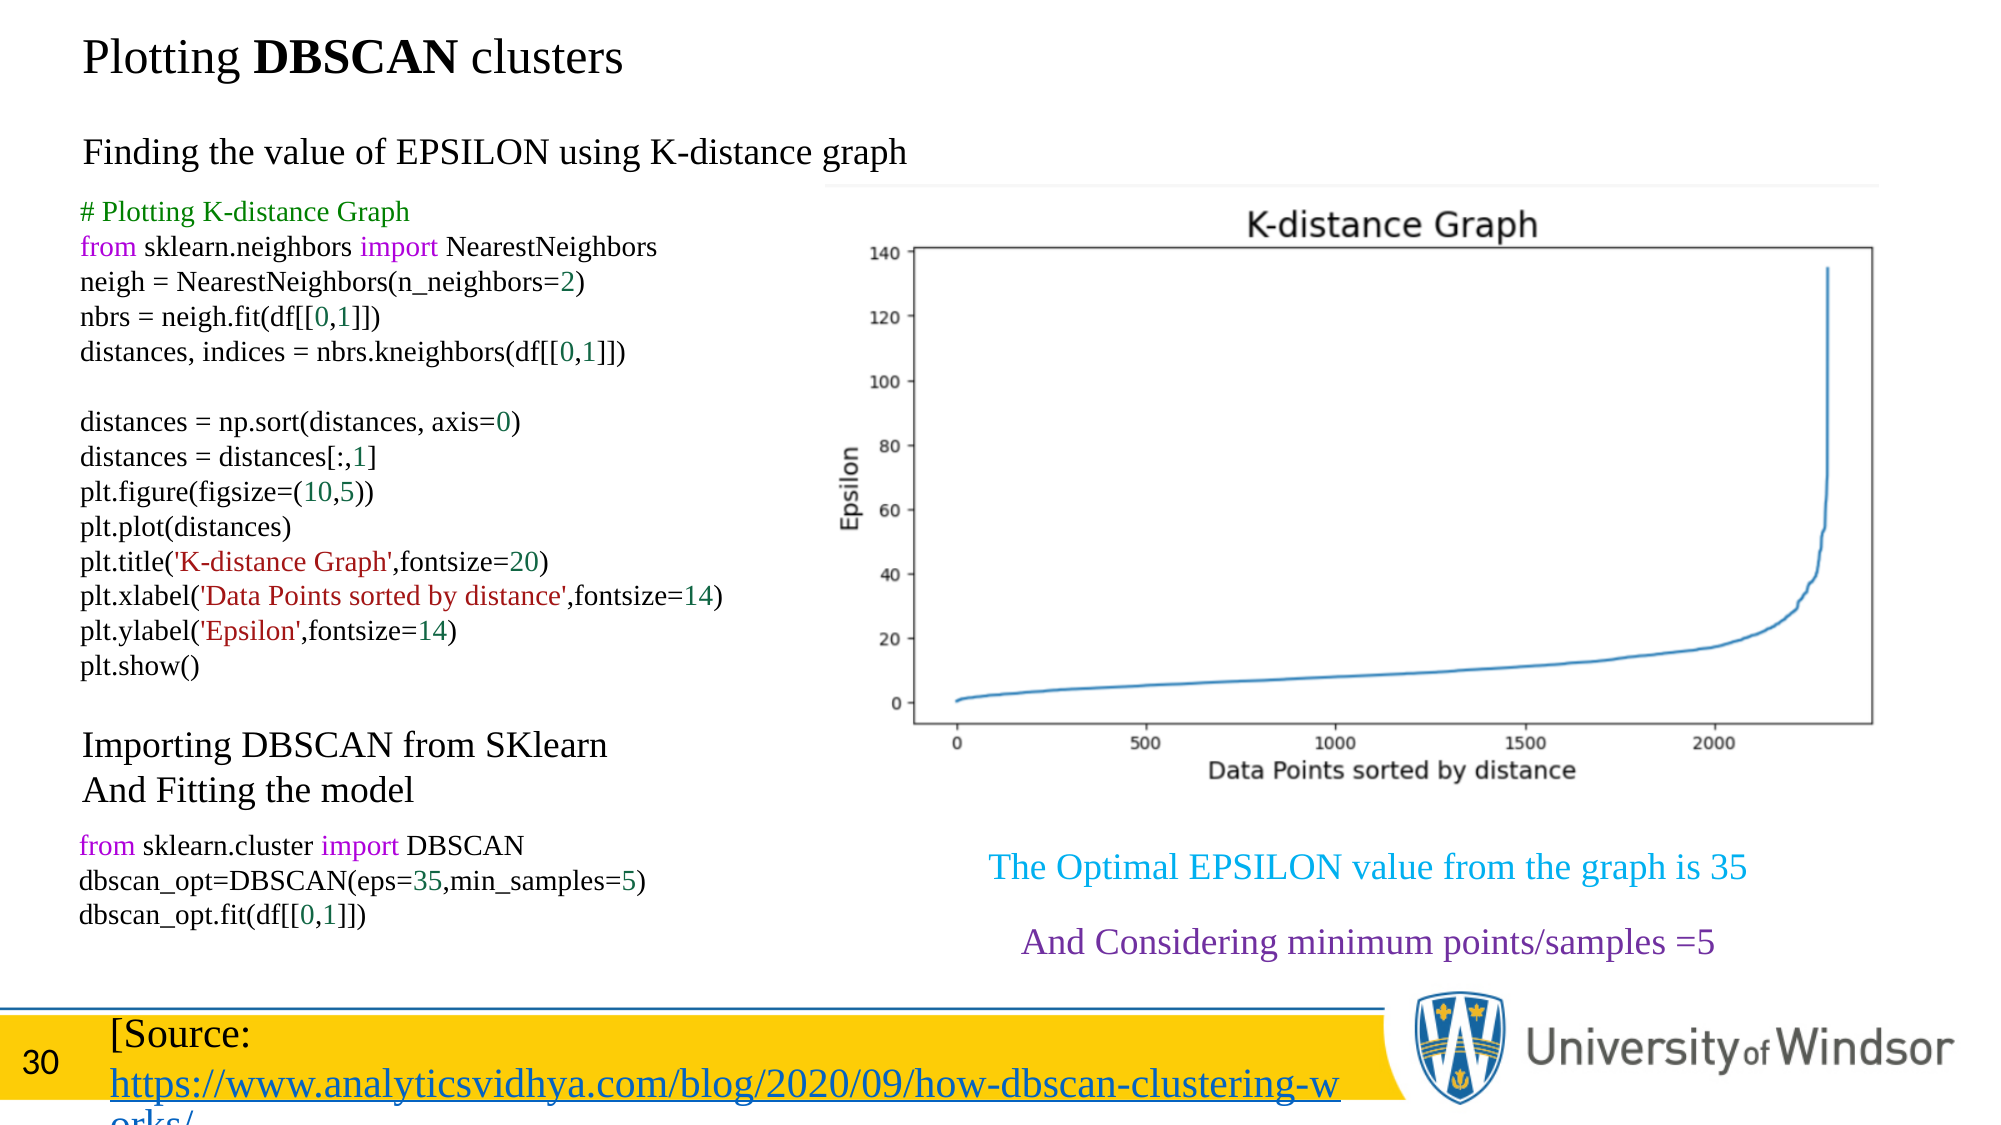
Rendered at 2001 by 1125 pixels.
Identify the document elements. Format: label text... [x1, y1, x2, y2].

slide_number 30 [6, 1029, 457, 1090]
text_box The Optimal EPSILON value from the graph is 35 [973, 834, 1764, 894]
picture [0, 974, 2000, 1125]
picture [824, 184, 1879, 801]
text_box Finding the value of EPSILON using K-distance graph [67, 119, 924, 180]
text_box from sklearn.cluster import DBSCAN dbscan_opt=DBSCAN(eps=35,min_samples=5) dbscan_opt.fit(df[[0,1]]) [63, 818, 662, 939]
text_box Importing DBSCAN from SKlearn And Fitting the model [67, 712, 633, 818]
text_box And Considering minimum points/samples =5 [1006, 909, 1732, 970]
text_box Plotting DBSCAN clusters [67, 16, 652, 91]
text_box # Plotting K-distance Graph from sklearn.neighbors import NearestNeighbors neigh = NearestNeighbors(n_neighbors=2) nbrs = neigh.fit(df[[0,1]]) distances, indices = nbrs.kneighbors(df[[0,1]]) distances = np.sort(distances, axis=0) distances = distances[:,1] plt.figure(figsize=(10,5)) plt.plot(distances) plt.title('K-distance Graph',fontsize=20) plt.xlabel('Data Points sorted by distance',fontsize=14) plt.ylabel('Epsilon',fontsize=14) plt.show() [65, 184, 739, 759]
text_box [Source:https://www.analyticsvidhya.com/blog/2020/09/how-dbscan-clustering-works/] [94, 998, 1360, 1125]
